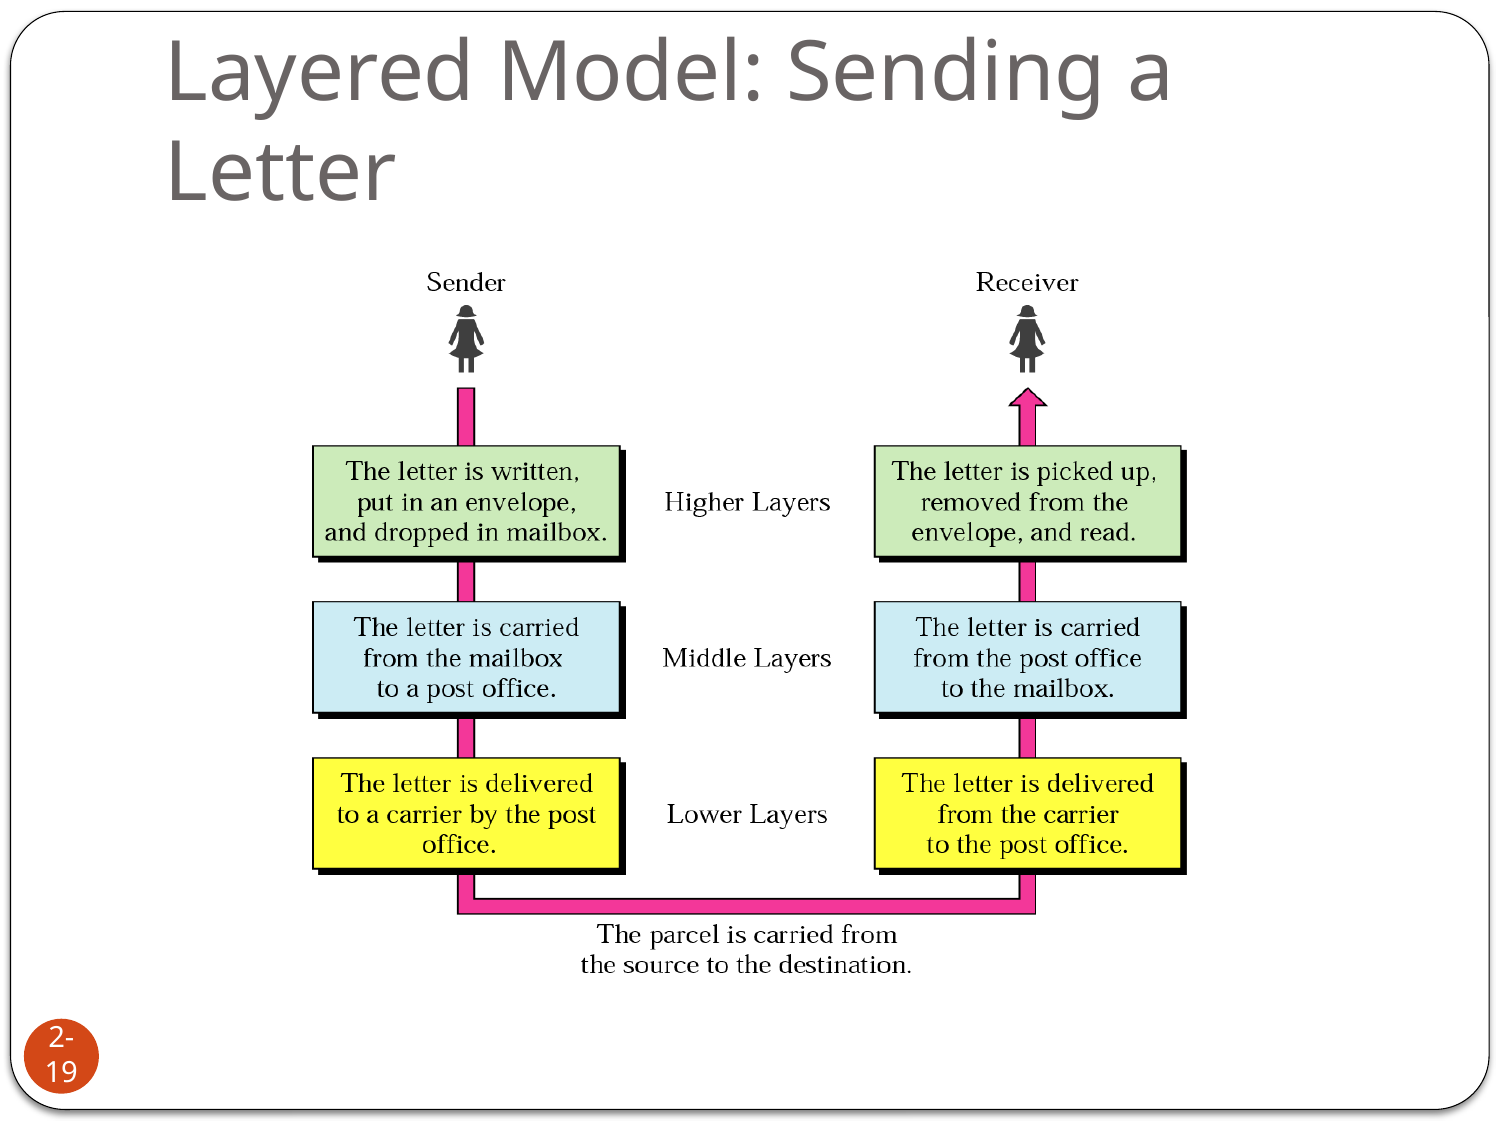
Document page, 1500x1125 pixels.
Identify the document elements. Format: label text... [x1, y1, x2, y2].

title Layered Model: Sending a Letter [150, 45, 1425, 233]
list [312, 266, 1187, 980]
slide_number 2-19 [23, 1018, 99, 1094]
